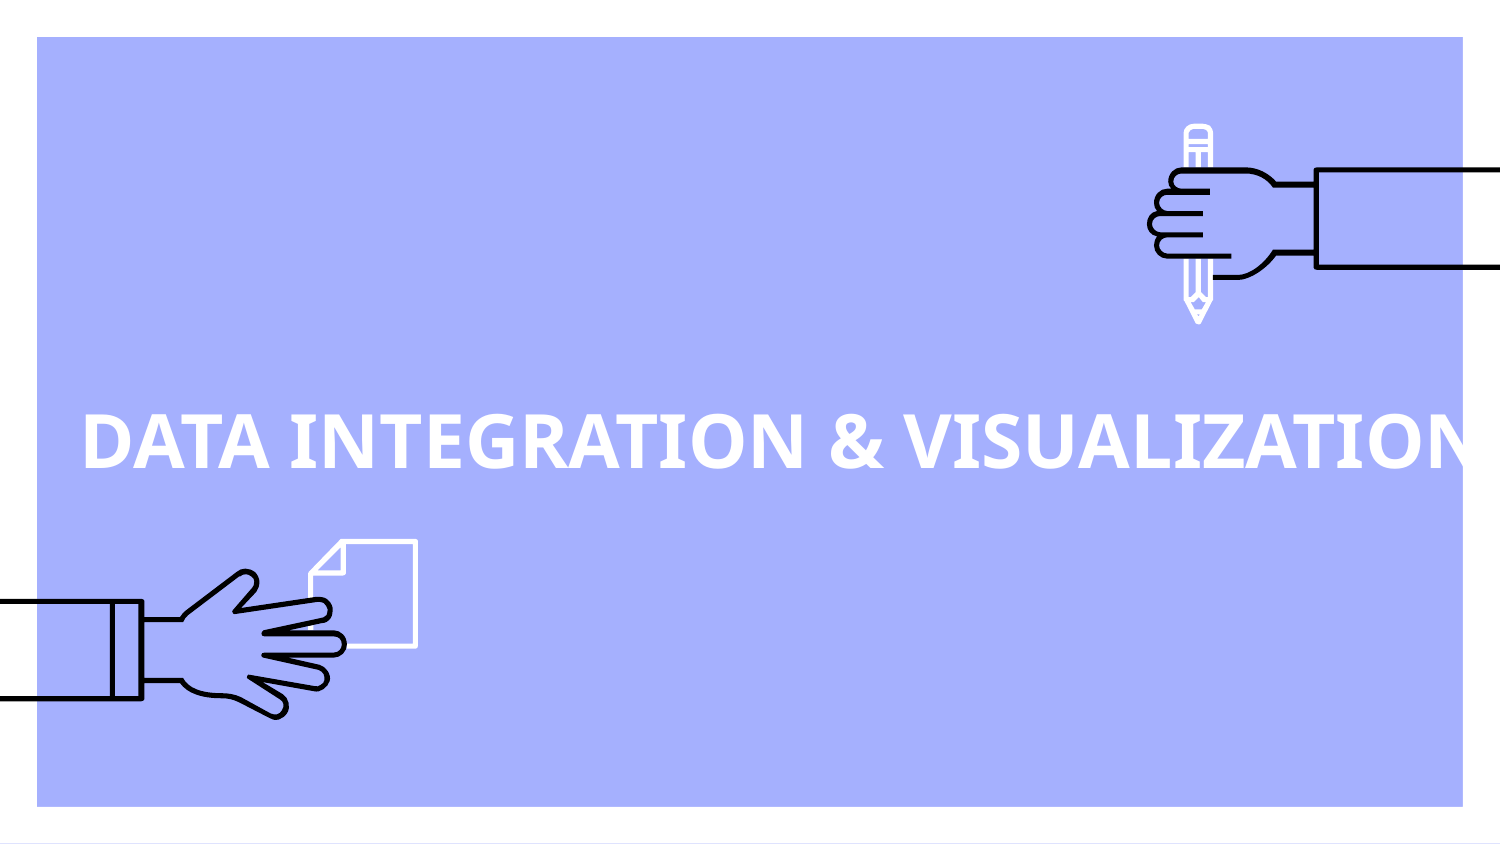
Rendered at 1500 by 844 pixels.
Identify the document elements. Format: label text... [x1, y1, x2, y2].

title DATA INTEGRATION & VISUALIZATION [64, 307, 1500, 499]
